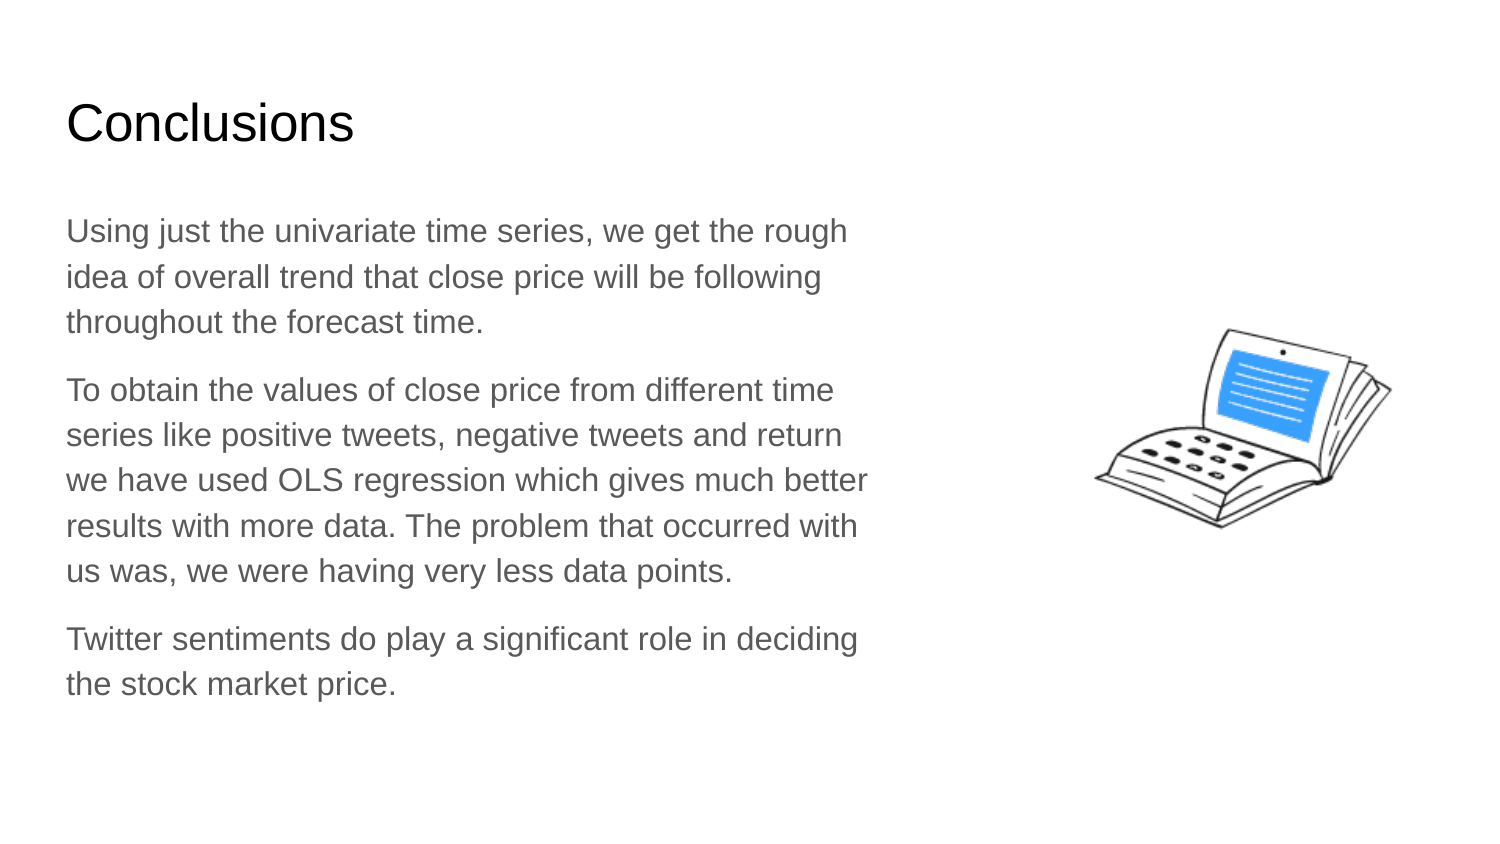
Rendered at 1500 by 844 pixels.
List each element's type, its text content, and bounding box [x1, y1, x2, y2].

title Conclusions [51, 72, 1449, 167]
picture [1086, 272, 1400, 586]
list Using just the univariate time series, we get the rough idea of overall trend that close price will be following throughout the forecast time. To obtain the values of close price from different time series like positive tweets, negative tweets and return we have used OLS regression which gives much better results with more data. The problem that occurred with us was, we were having very less data points. Twitter sentiments do play a significant role in deciding the stock market price. [51, 189, 895, 750]
